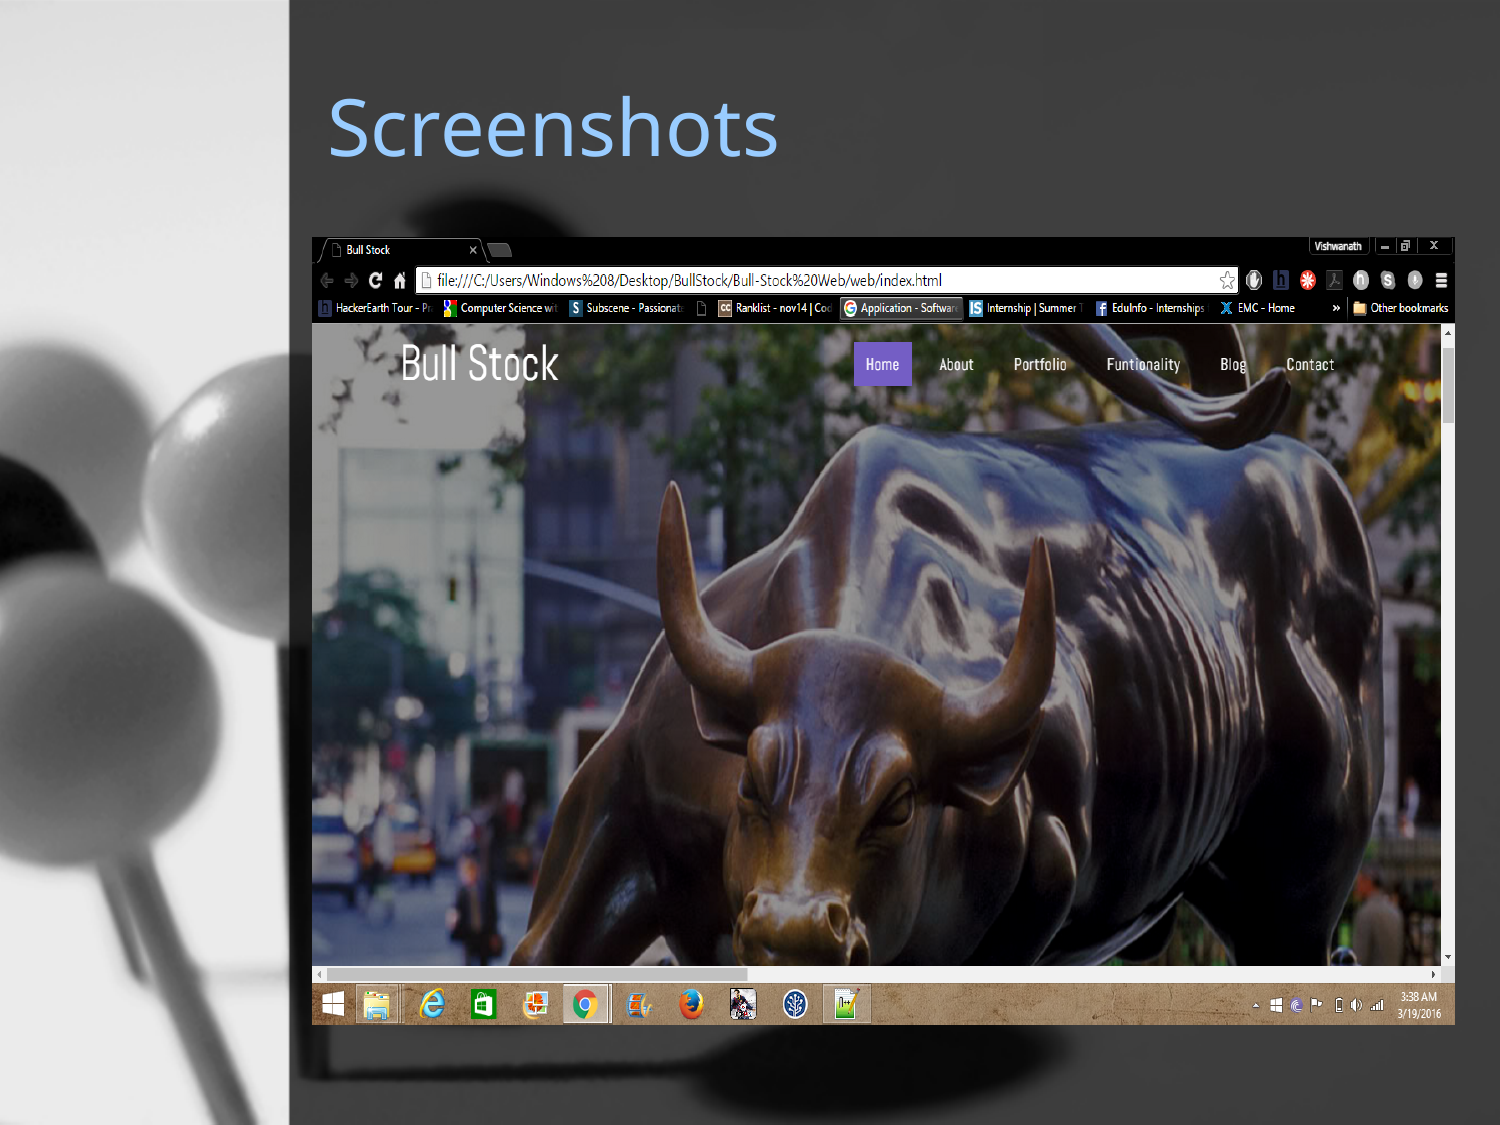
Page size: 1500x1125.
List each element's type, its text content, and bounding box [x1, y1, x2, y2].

title Screenshots [312, 37, 1450, 213]
picture [0, 0, 1500, 1125]
